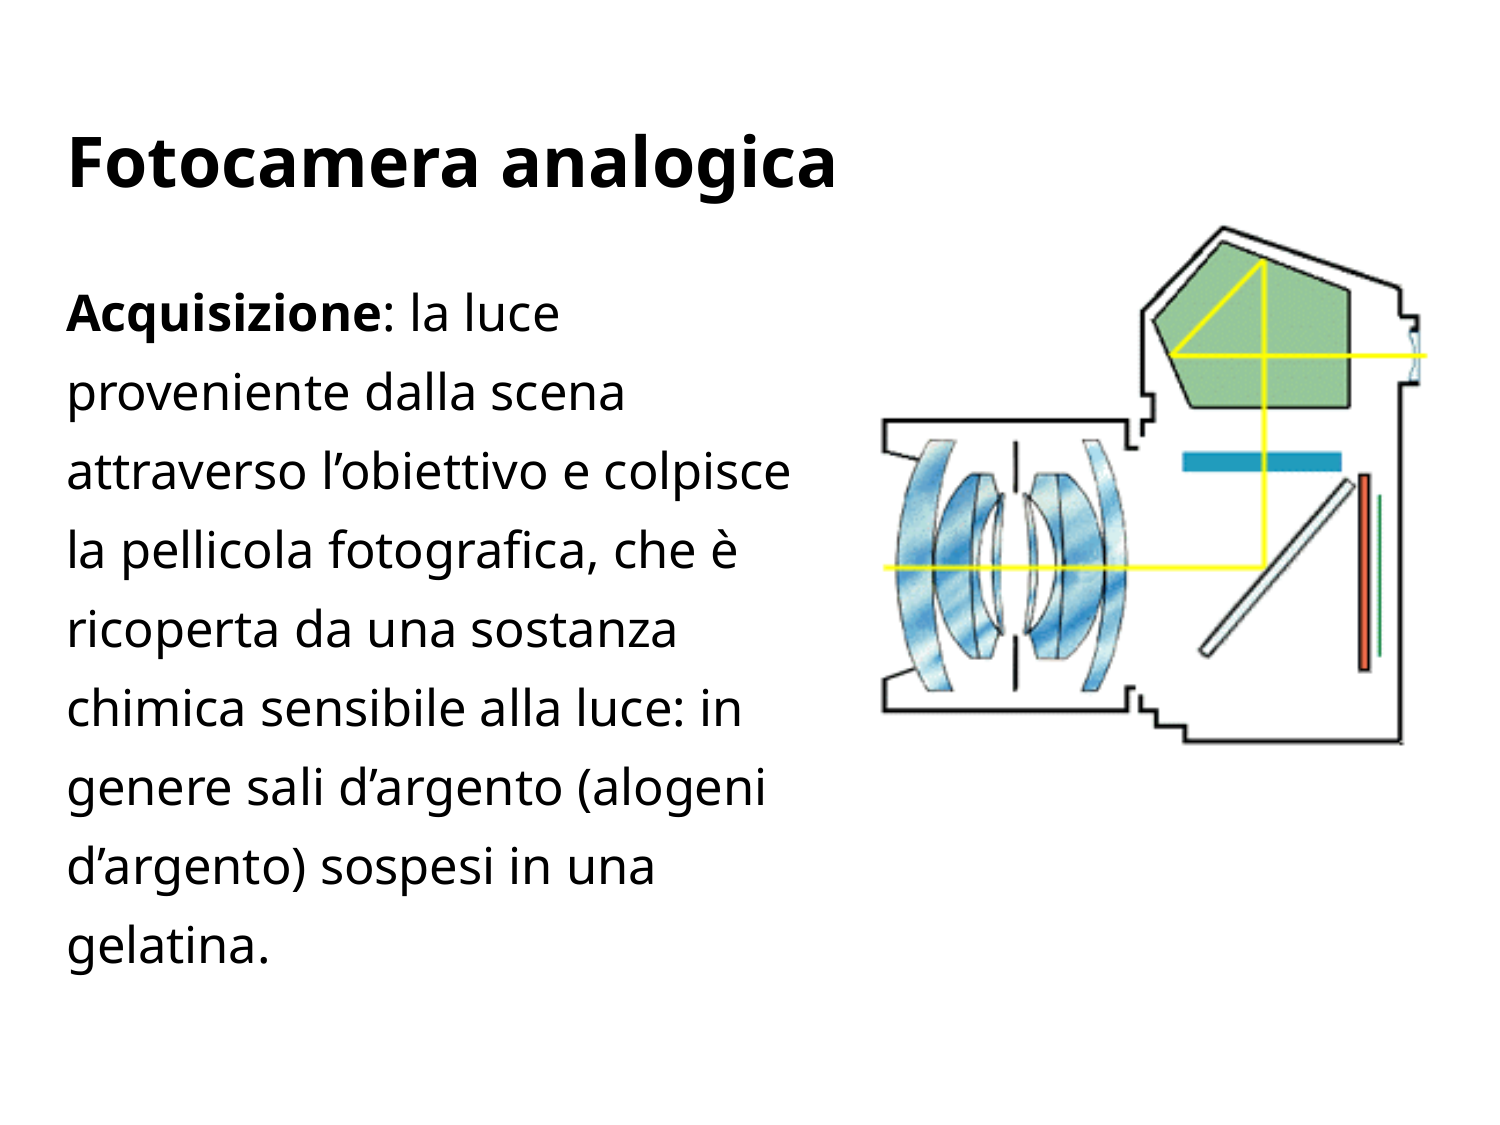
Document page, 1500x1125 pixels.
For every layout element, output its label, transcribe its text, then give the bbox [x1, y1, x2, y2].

list Acquisizione: la luce proveniente dalla scena attraverso l’obiettivo e colpisce la pellicola fotografica, che è ricoperta da una sostanza chimica sensibile alla luce: in genere sali d’argento (alogeni d’argento) sospesi in una gelatina. [51, 252, 820, 1000]
picture [862, 222, 1450, 756]
title Fotocamera analogica [51, 97, 1449, 223]
